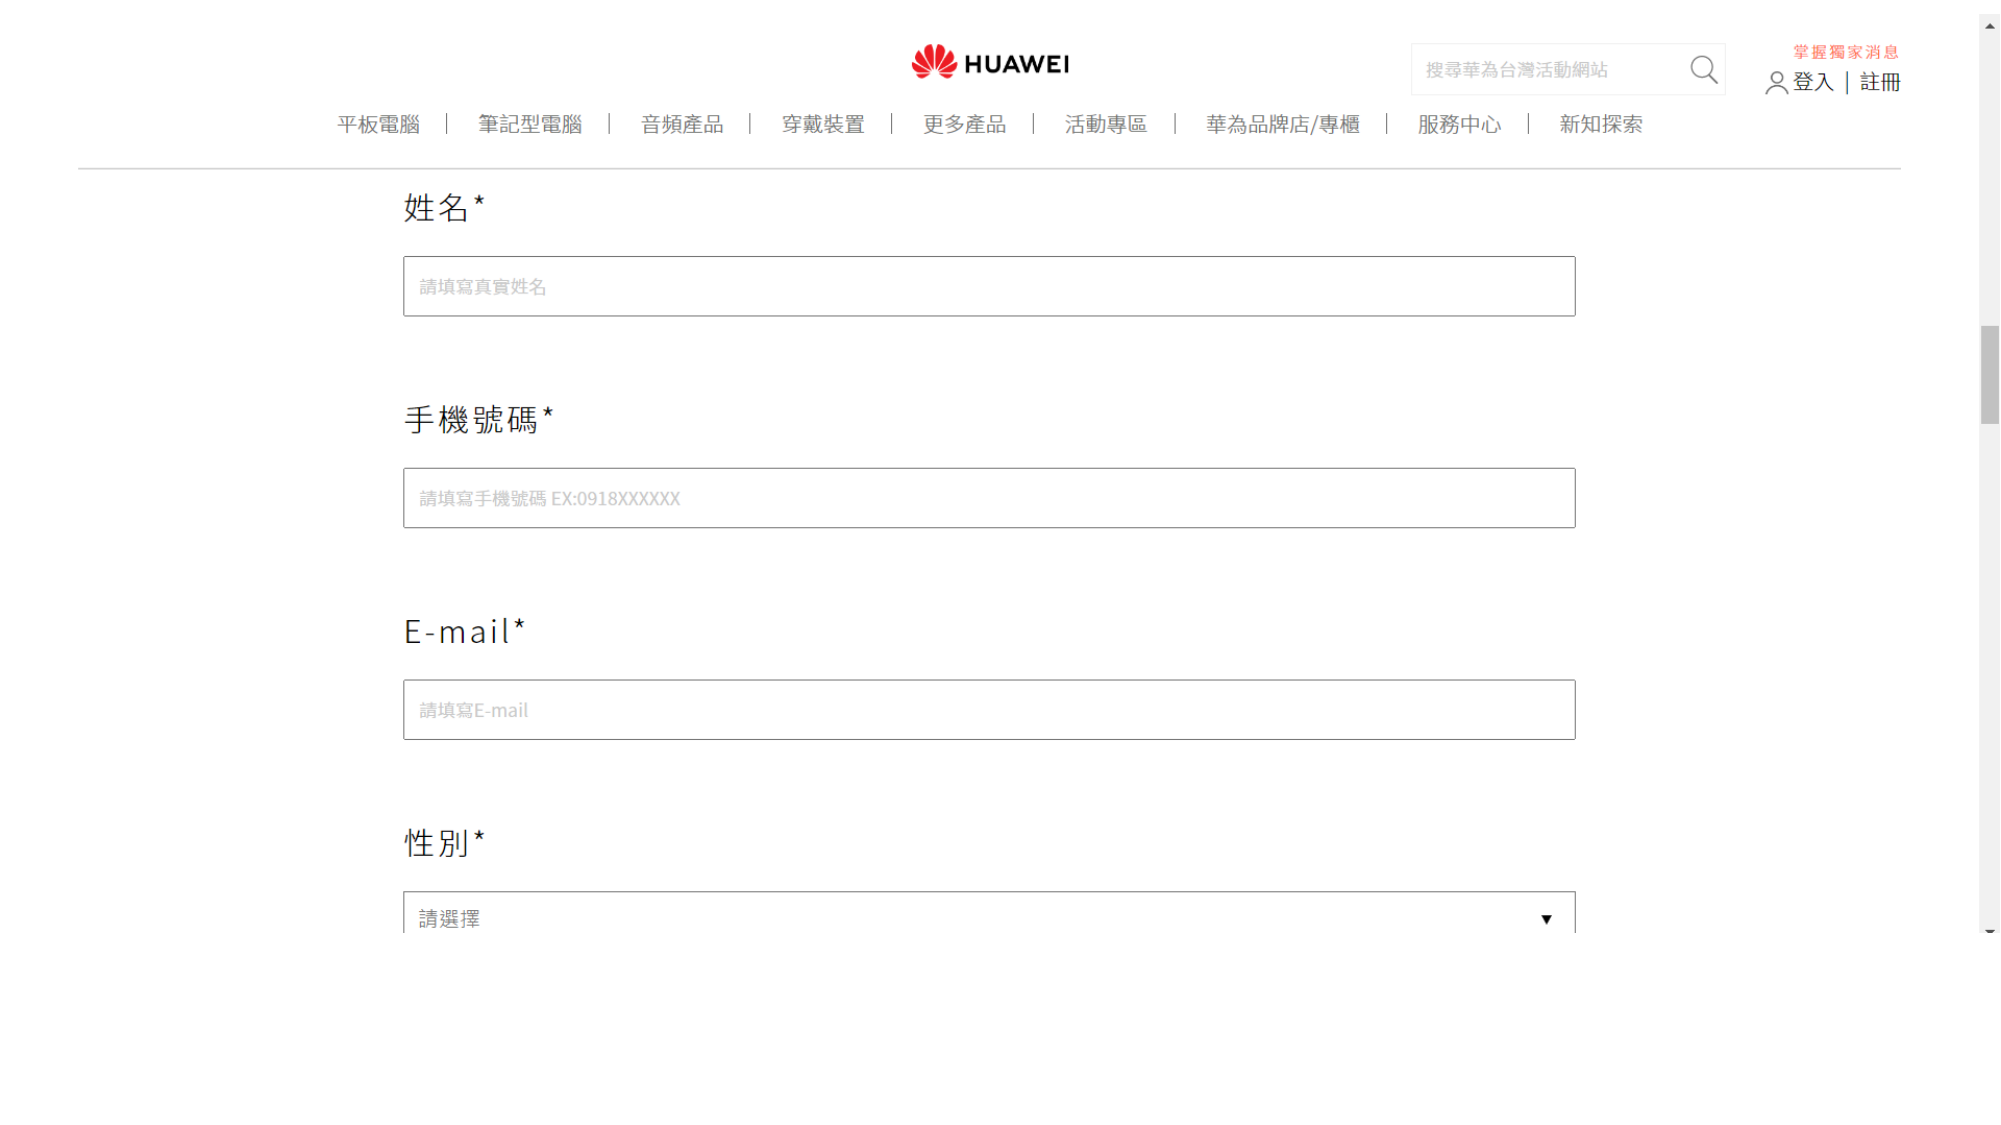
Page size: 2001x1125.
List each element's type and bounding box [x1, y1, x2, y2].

picture [0, 14, 2000, 933]
